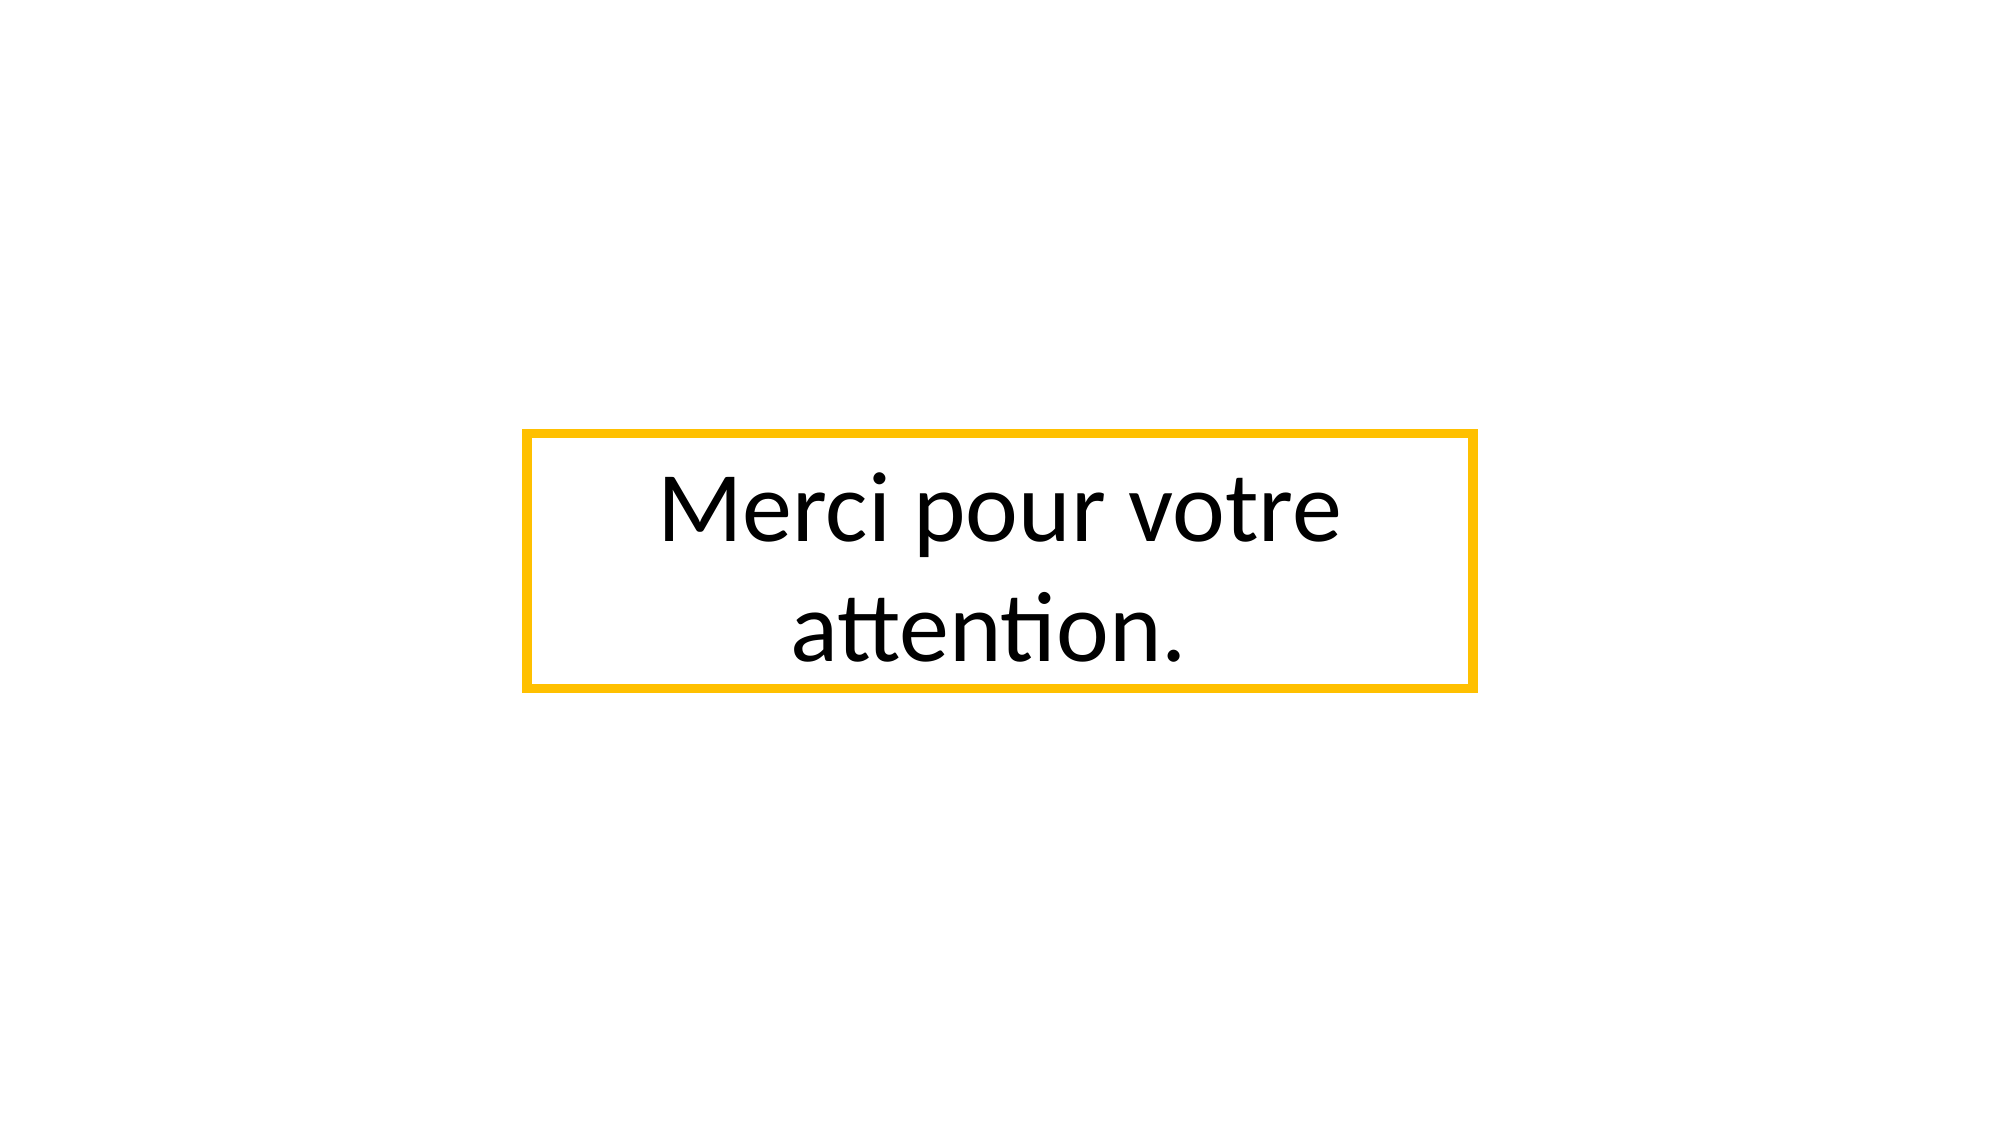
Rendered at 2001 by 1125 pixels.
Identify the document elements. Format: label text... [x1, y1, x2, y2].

text_box Merci pour votre attention. [526, 433, 1474, 689]
